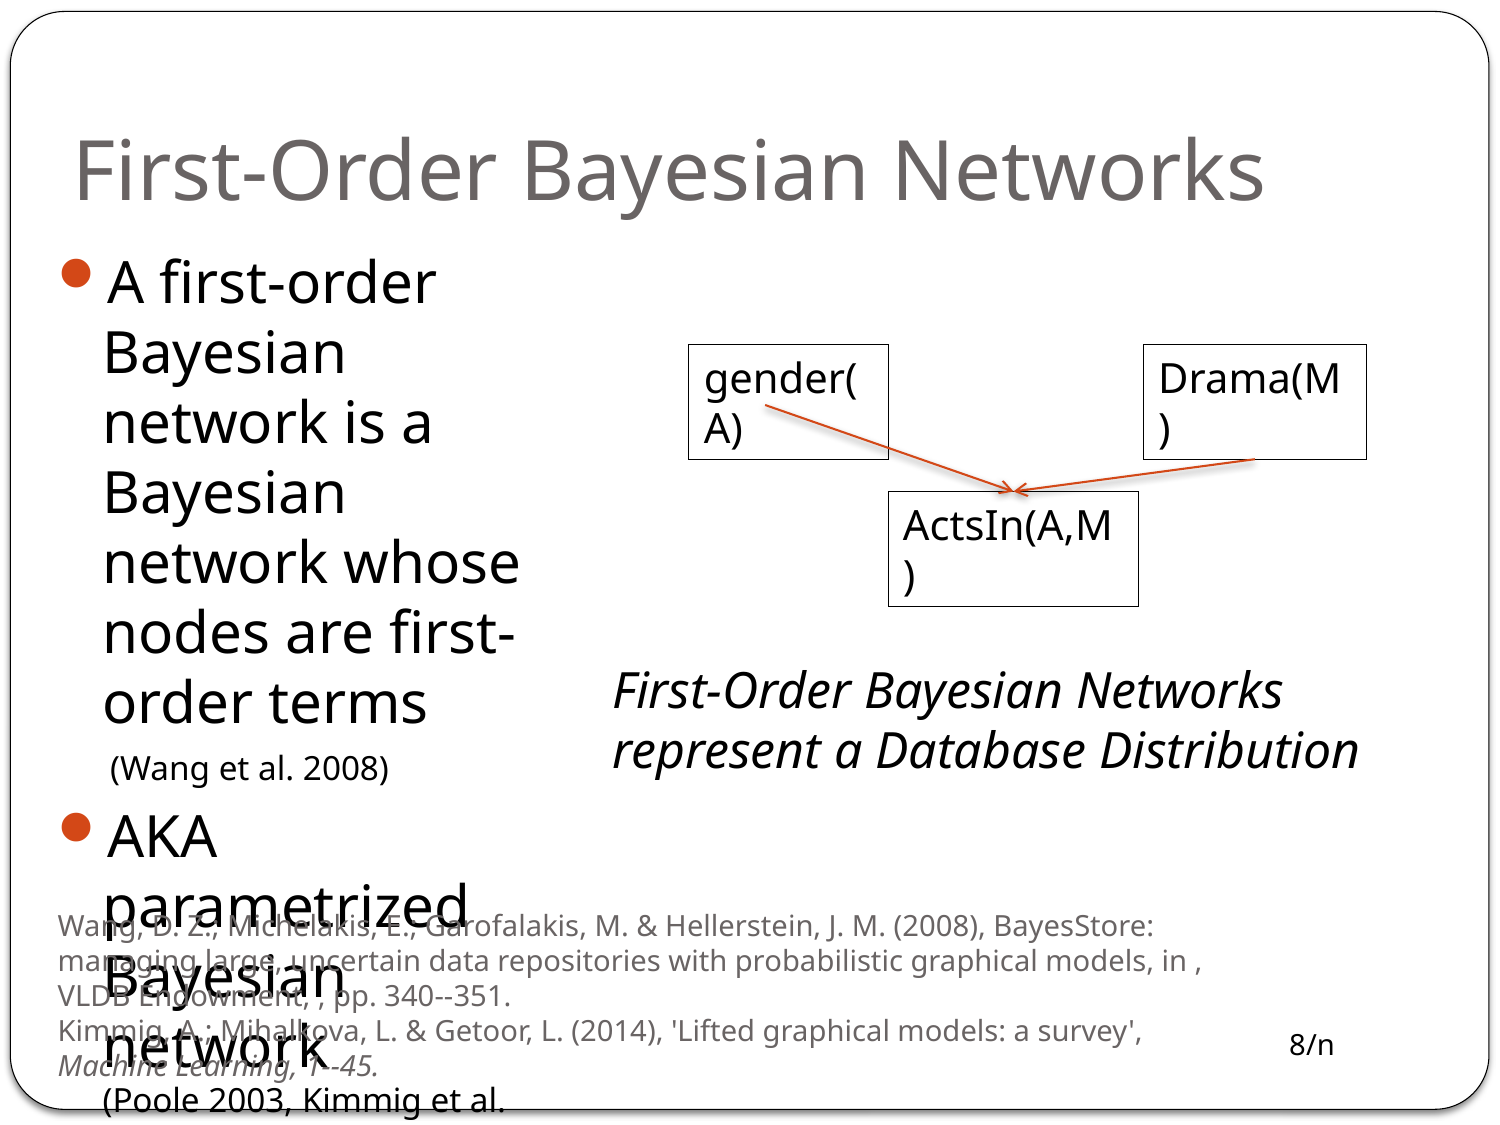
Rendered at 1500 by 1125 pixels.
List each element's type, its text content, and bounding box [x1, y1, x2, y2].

text_box First-Order Bayesian Networks represent a Database Distribution [597, 651, 1408, 787]
title First-Order Bayesian Networks [57, 45, 1333, 233]
footer Wang, D. Z.; Michelakis, E.; Garofalakis, M. & Hellerstein, J. M. (2008), BayesStore: managing large, uncertain data repositories with probabilistic graphical models, in , VLDB Endowment, , pp. 340--351. Kimmig, A.; Mihalkova, L. & Getoor, L. (2014), 'Lifted graphical models: a survey', Machine Learning, 1--45. [42, 937, 1272, 1088]
list A first-order Bayesian network is a Bayesian network whose nodes are first-order terms (Wang et al. 2008) AKA parametrized Bayesian network (Poole 2003, Kimmig et al. 2014) [42, 237, 573, 844]
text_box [688, 344, 1367, 558]
